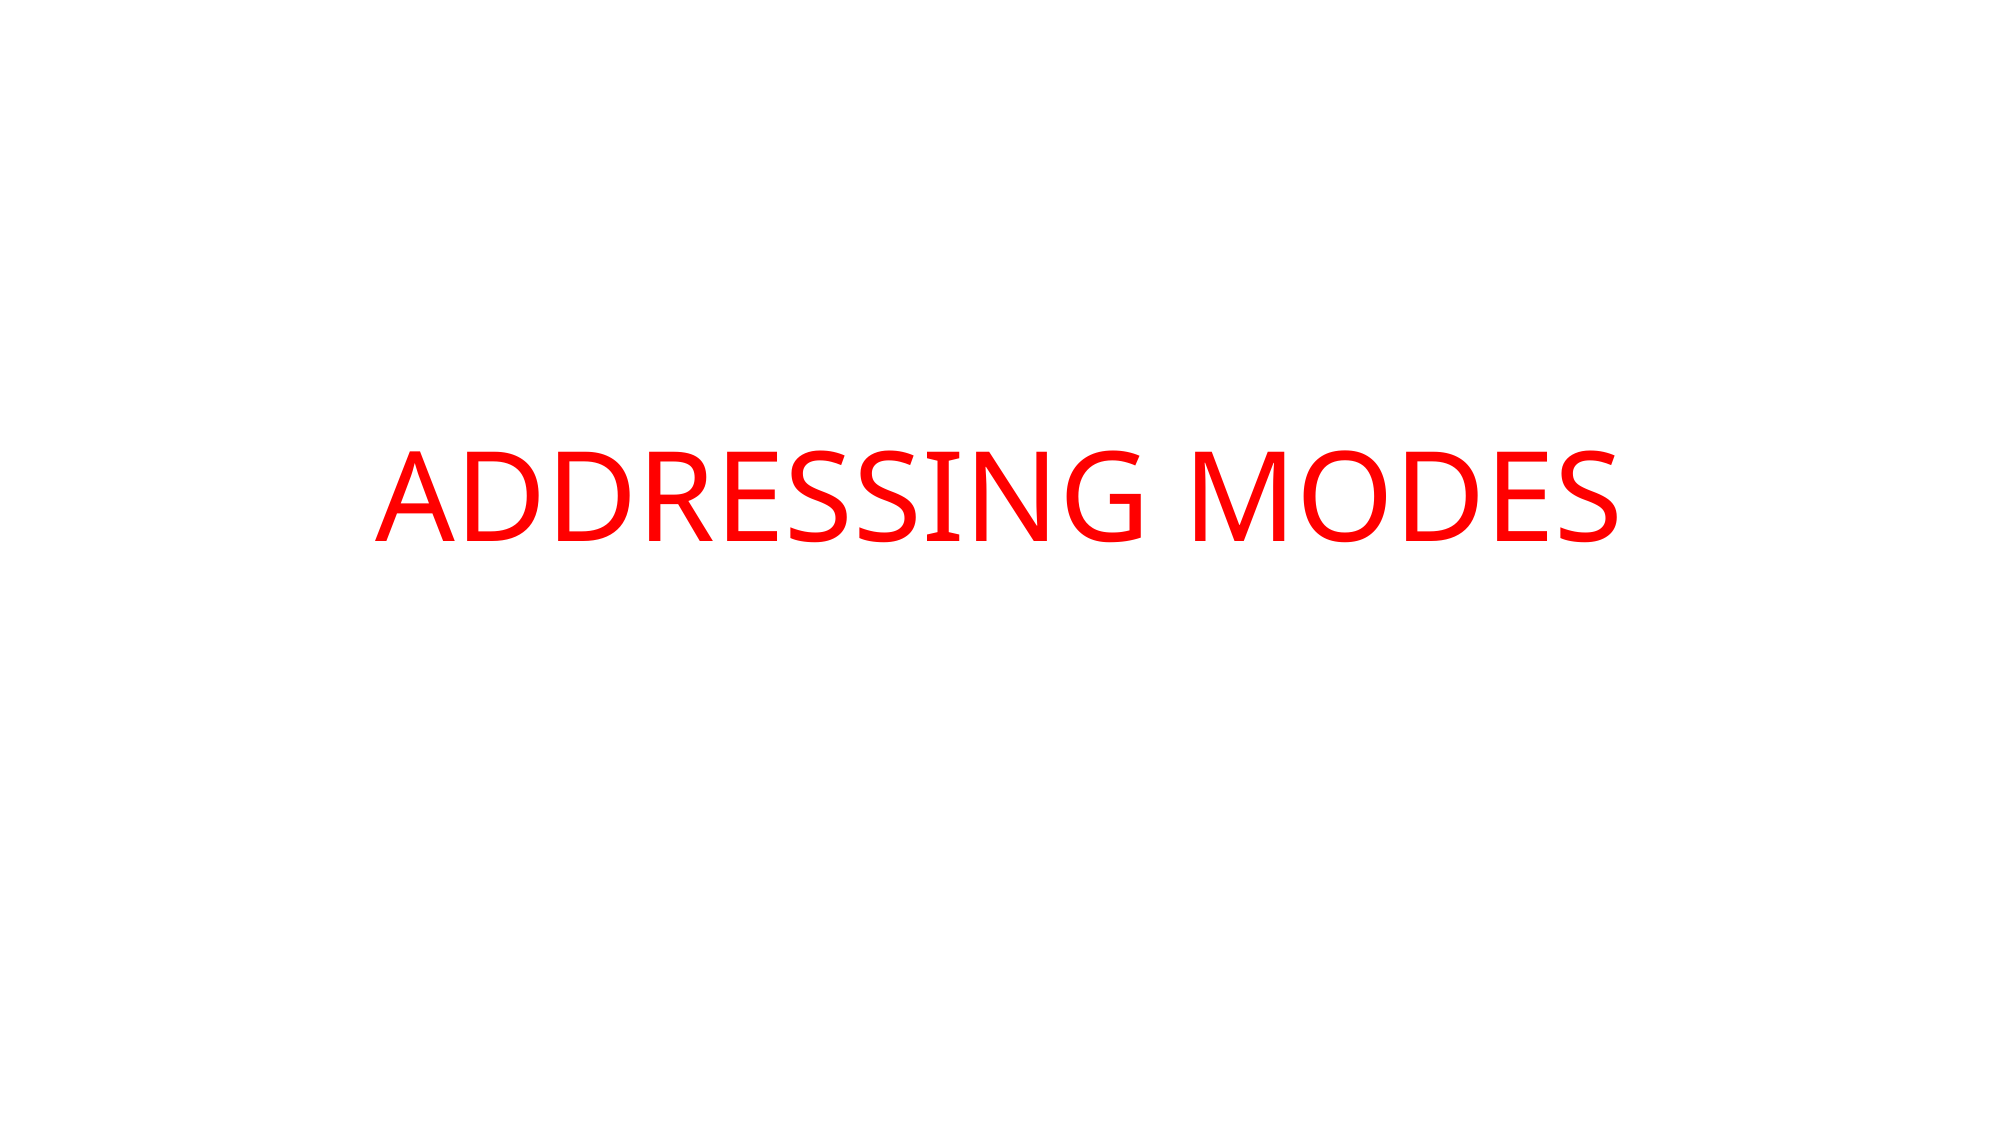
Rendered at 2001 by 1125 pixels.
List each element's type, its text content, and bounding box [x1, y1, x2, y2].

title ADDRESSING MODES [249, 184, 1750, 576]
